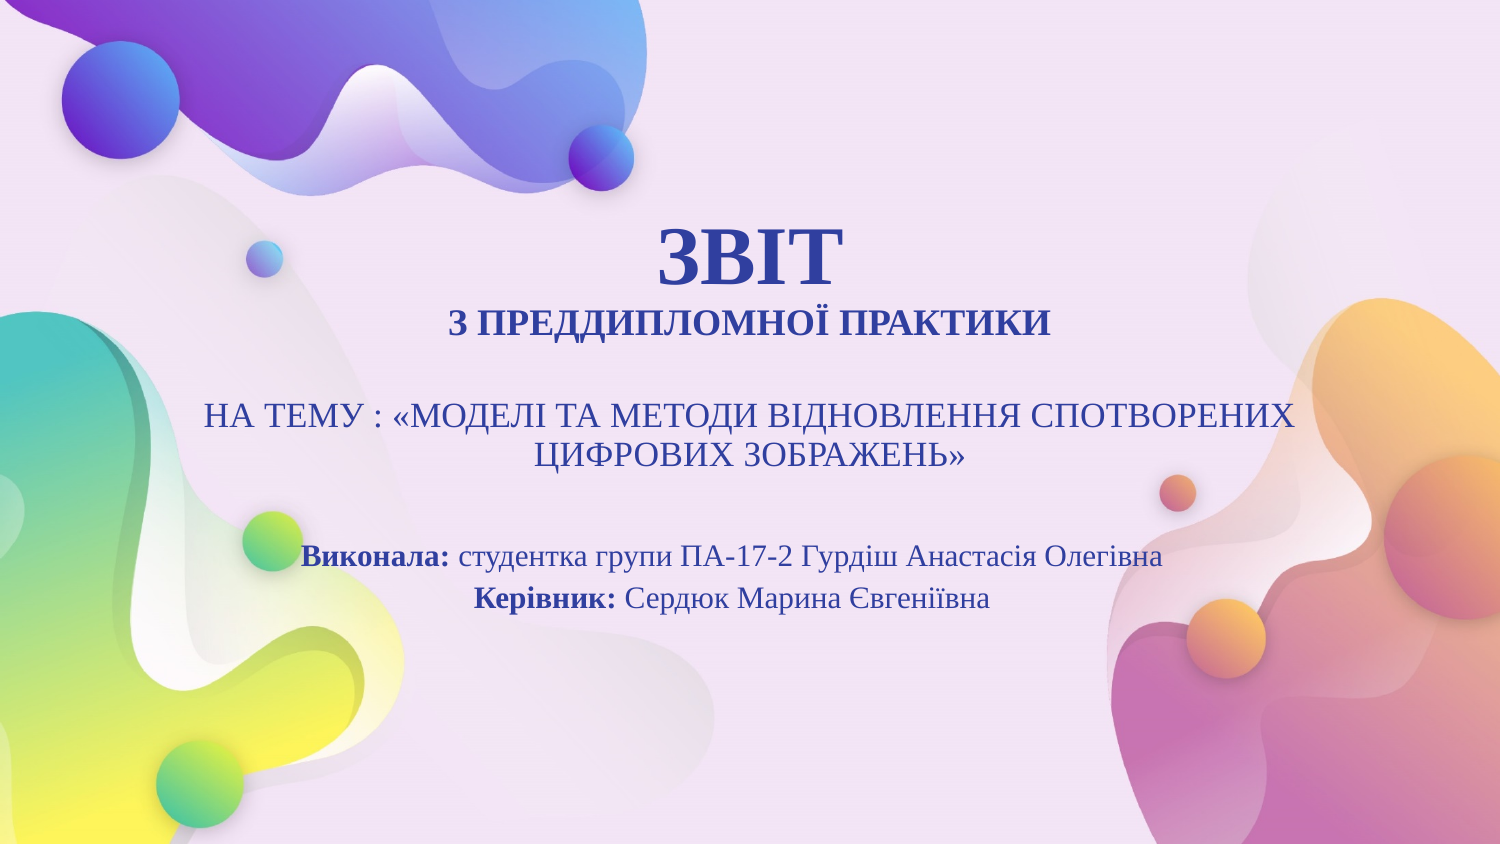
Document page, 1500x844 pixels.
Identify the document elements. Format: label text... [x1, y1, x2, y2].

title ЗВІТ З ПРЕДДИПЛОМНОЇ ПРАКТИКИ НА ТЕМУ : «МОДЕЛІ ТА МЕТОДИ ВІДНОВЛЕННЯ СПОТВОРЕНИХ ЦИФРОВИХ ЗОБРАЖЕНЬ» [112, 185, 1388, 480]
picture [0, 0, 1500, 844]
subtitle Виконала: студентка групи ПА-17-2 Гурдіш Анастасія Олегівна Керівник: Сердюк Марина Євгеніївна [277, 540, 1188, 647]
